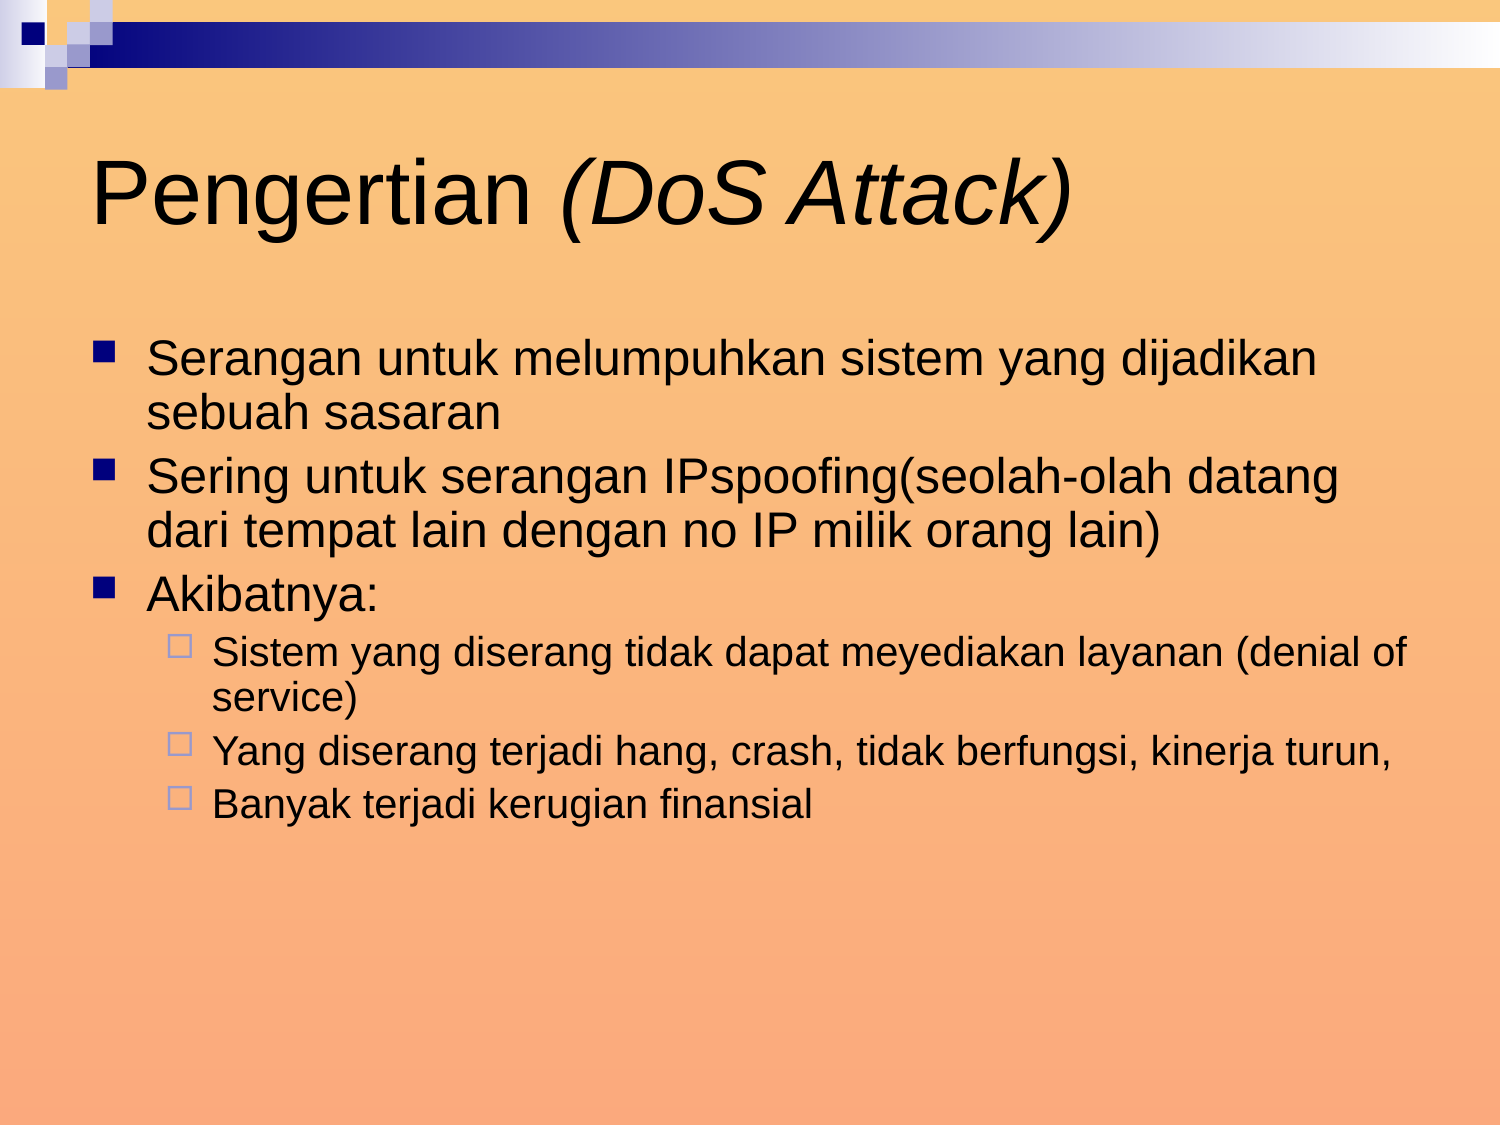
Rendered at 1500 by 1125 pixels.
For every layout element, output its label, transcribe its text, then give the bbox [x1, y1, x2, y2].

title Pengertian (DoS Attack) [74, 74, 1426, 301]
list Serangan untuk melumpuhkan sistem yang dijadikan sebuah sasaran Sering untuk serangan IPspoofing(seolah-olah datang dari tempat lain dengan no IP milik orang lain) Akibatnya: Sistem yang diserang tidak dapat meyediakan layanan (denial of service) Yang diserang terjadi hang, crash, tidak berfungsi, kinerja turun, Banyak terjadi kerugian finansial [74, 324, 1426, 963]
